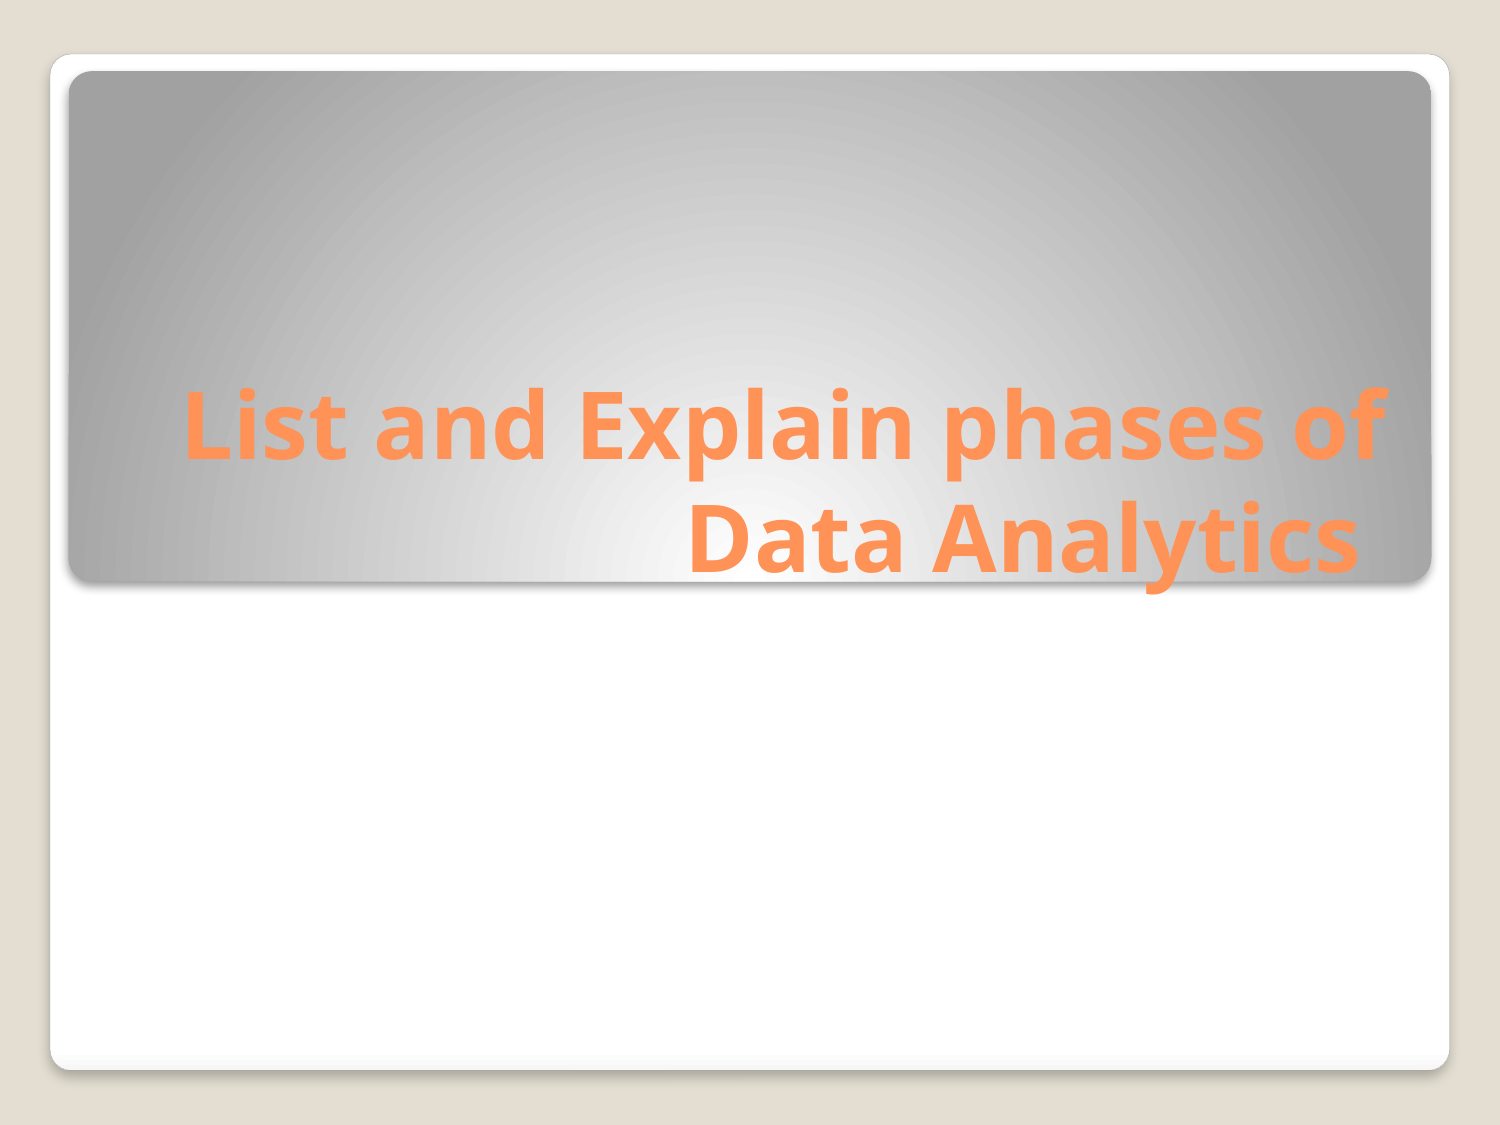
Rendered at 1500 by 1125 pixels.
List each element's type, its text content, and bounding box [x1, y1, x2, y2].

title List and Explain phases of Data Analytics [118, 298, 1394, 599]
